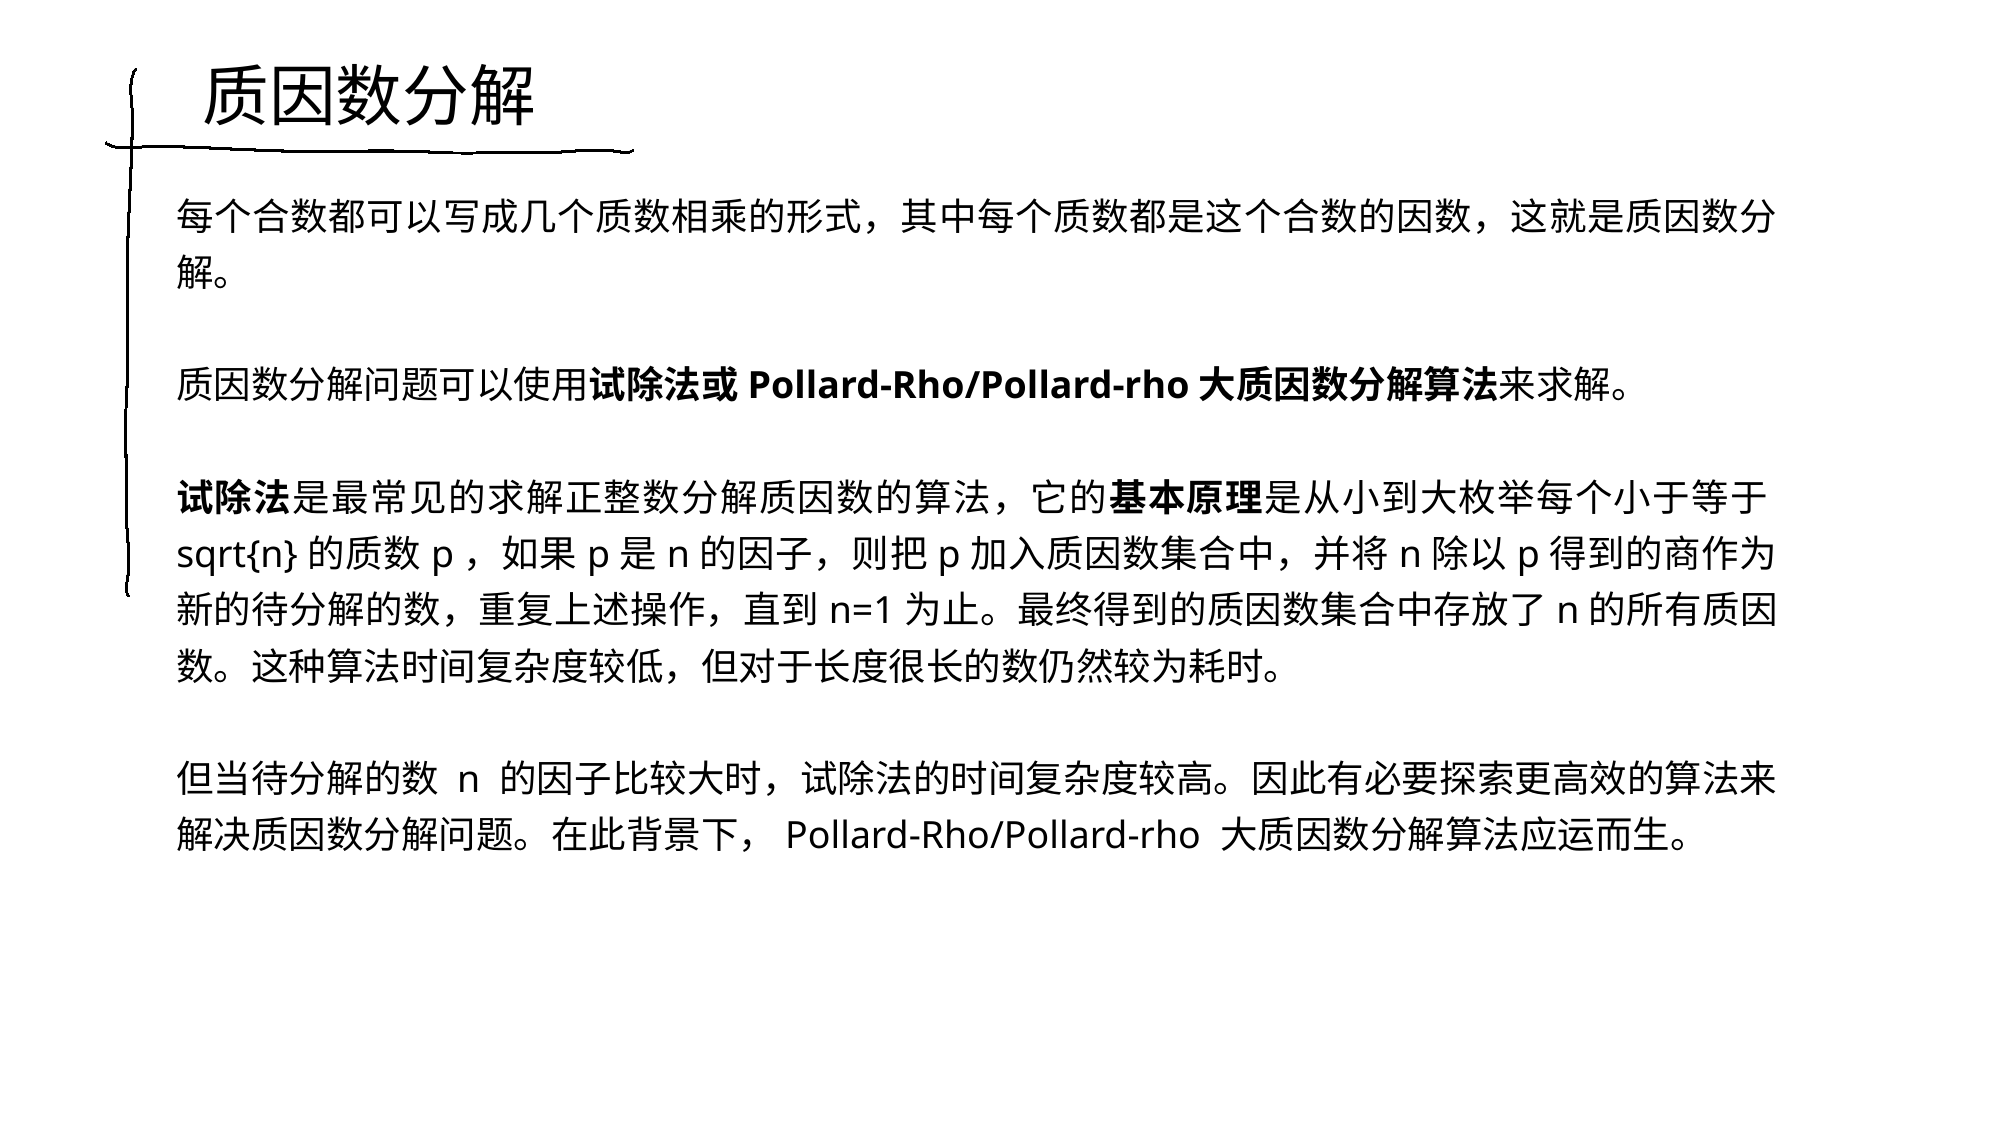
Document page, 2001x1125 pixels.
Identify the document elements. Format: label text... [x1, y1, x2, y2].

text_box 每个合数都可以写成几个质数相乘的形式，其中每个质数都是这个合数的因数，这就是质因数分解。 质因数分解问题可以使用试除法或Pollard-Rho/Pollard-rho大质因数分解算法来求解。 试除法是最常见的求解正整数分解质因数的算法，它的基本原理是从小到大枚举每个小于等于sqrt{n}的质数p，如果p是n的因子，则把p加入质因数集合中，并将n除以p得到的商作为新的待分解的数，重复上述操作，直到n=1为止。最终得到的质因数集合中存放了n的所有质因数。这种算法时间复杂度较低，但对于长度很长的数仍然较为耗时。 但当待分解的数 n 的因子比较大时，试除法的时间复杂度较高。因此有必要探索更高效的算法来解决质因数分解问题。在此背景下，Pollard-Rho/Pollard-rho 大质因数分解算法应运而生。 [161, 174, 1793, 1028]
text_box [133, 145, 634, 155]
text_box [105, 141, 130, 149]
text_box 质因数分解 [187, 45, 551, 141]
text_box [124, 68, 137, 597]
